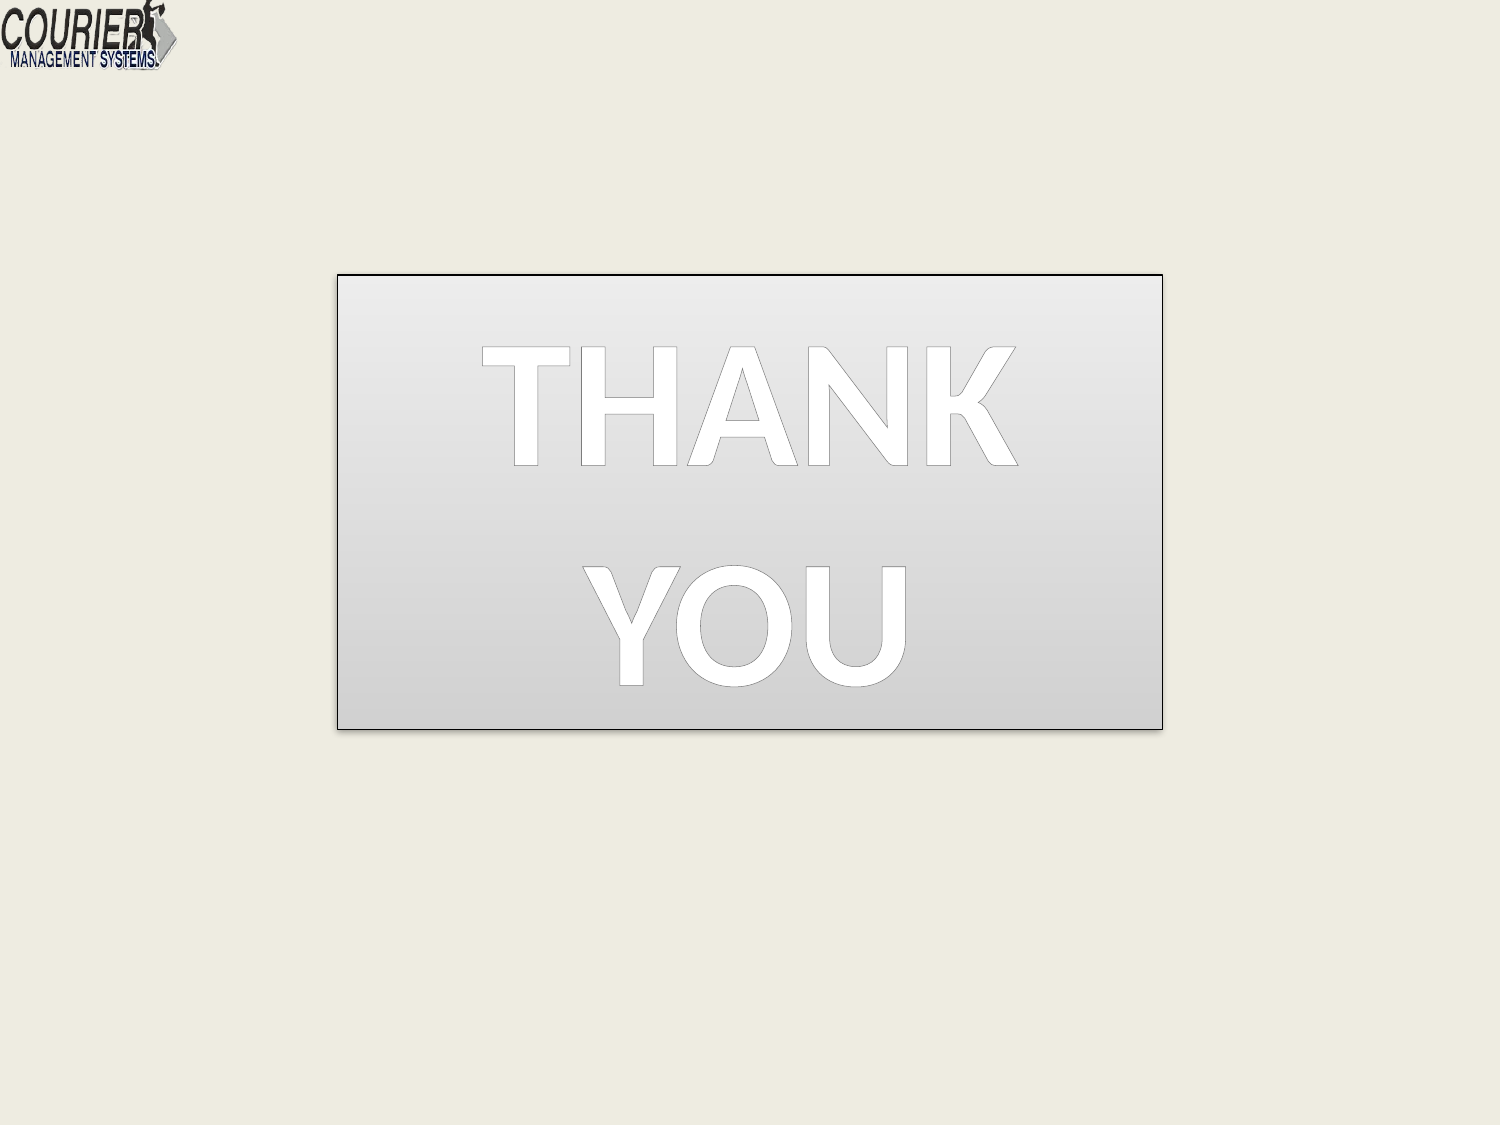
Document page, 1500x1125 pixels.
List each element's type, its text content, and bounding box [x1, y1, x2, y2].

picture [0, 0, 188, 81]
text_box THANK YOU [337, 274, 1163, 730]
